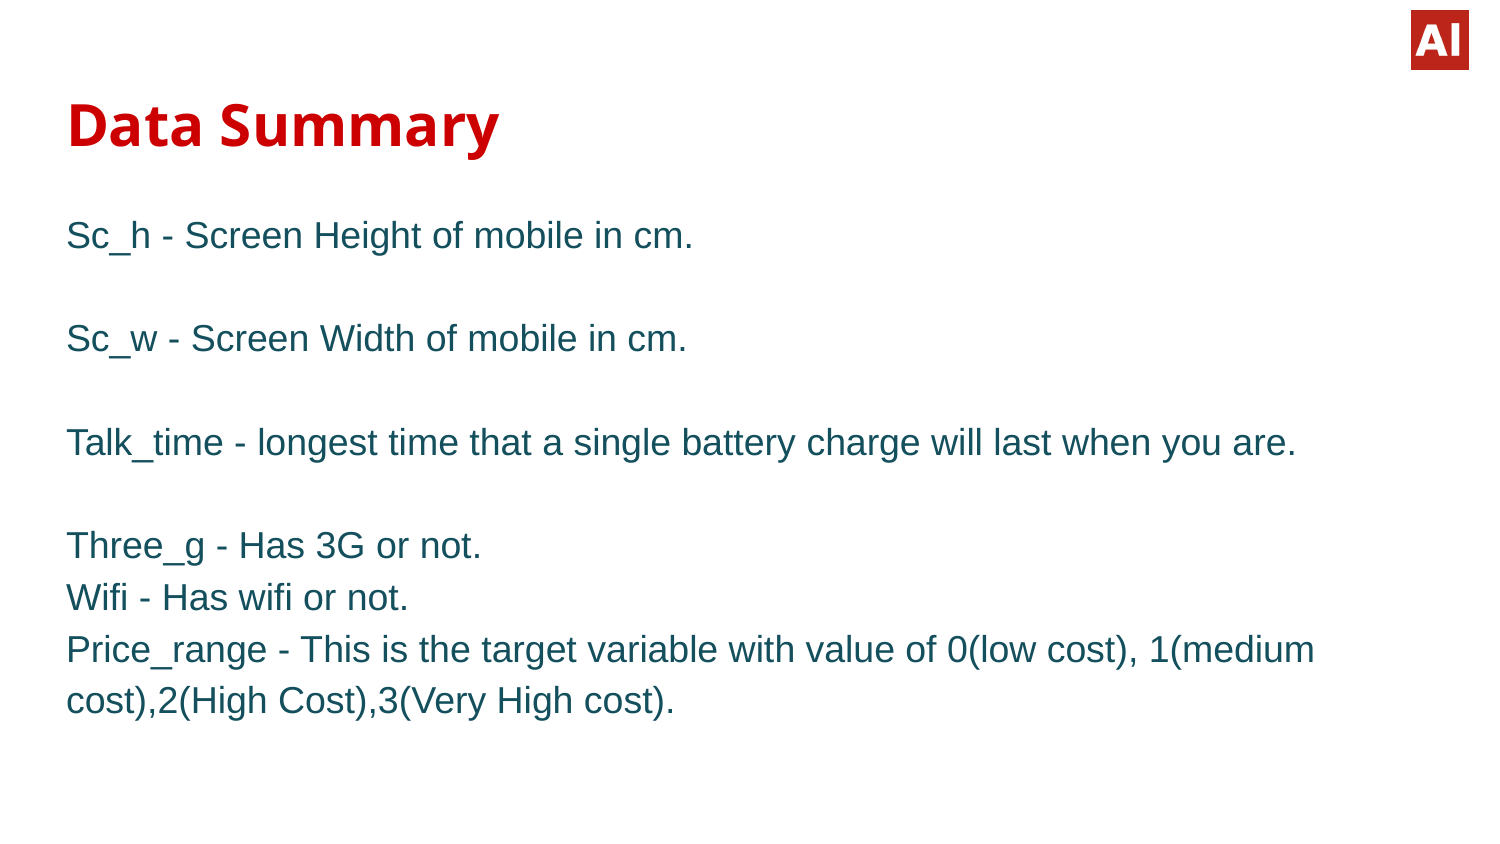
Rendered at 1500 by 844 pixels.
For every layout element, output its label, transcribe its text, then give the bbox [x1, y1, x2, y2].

list Sc_h - Screen Height of mobile in cm. Sc_w - Screen Width of mobile in cm. Talk_time - longest time that a single battery charge will last when you are. Three_g - Has 3G or not. Wifi - Has wifi or not. Price_range - This is the target variable with value of 0(low cost), 1(medium cost),2(High Cost),3(Very High cost). [51, 189, 1449, 750]
picture [1411, 10, 1469, 70]
title Data Summary [51, 72, 1449, 167]
